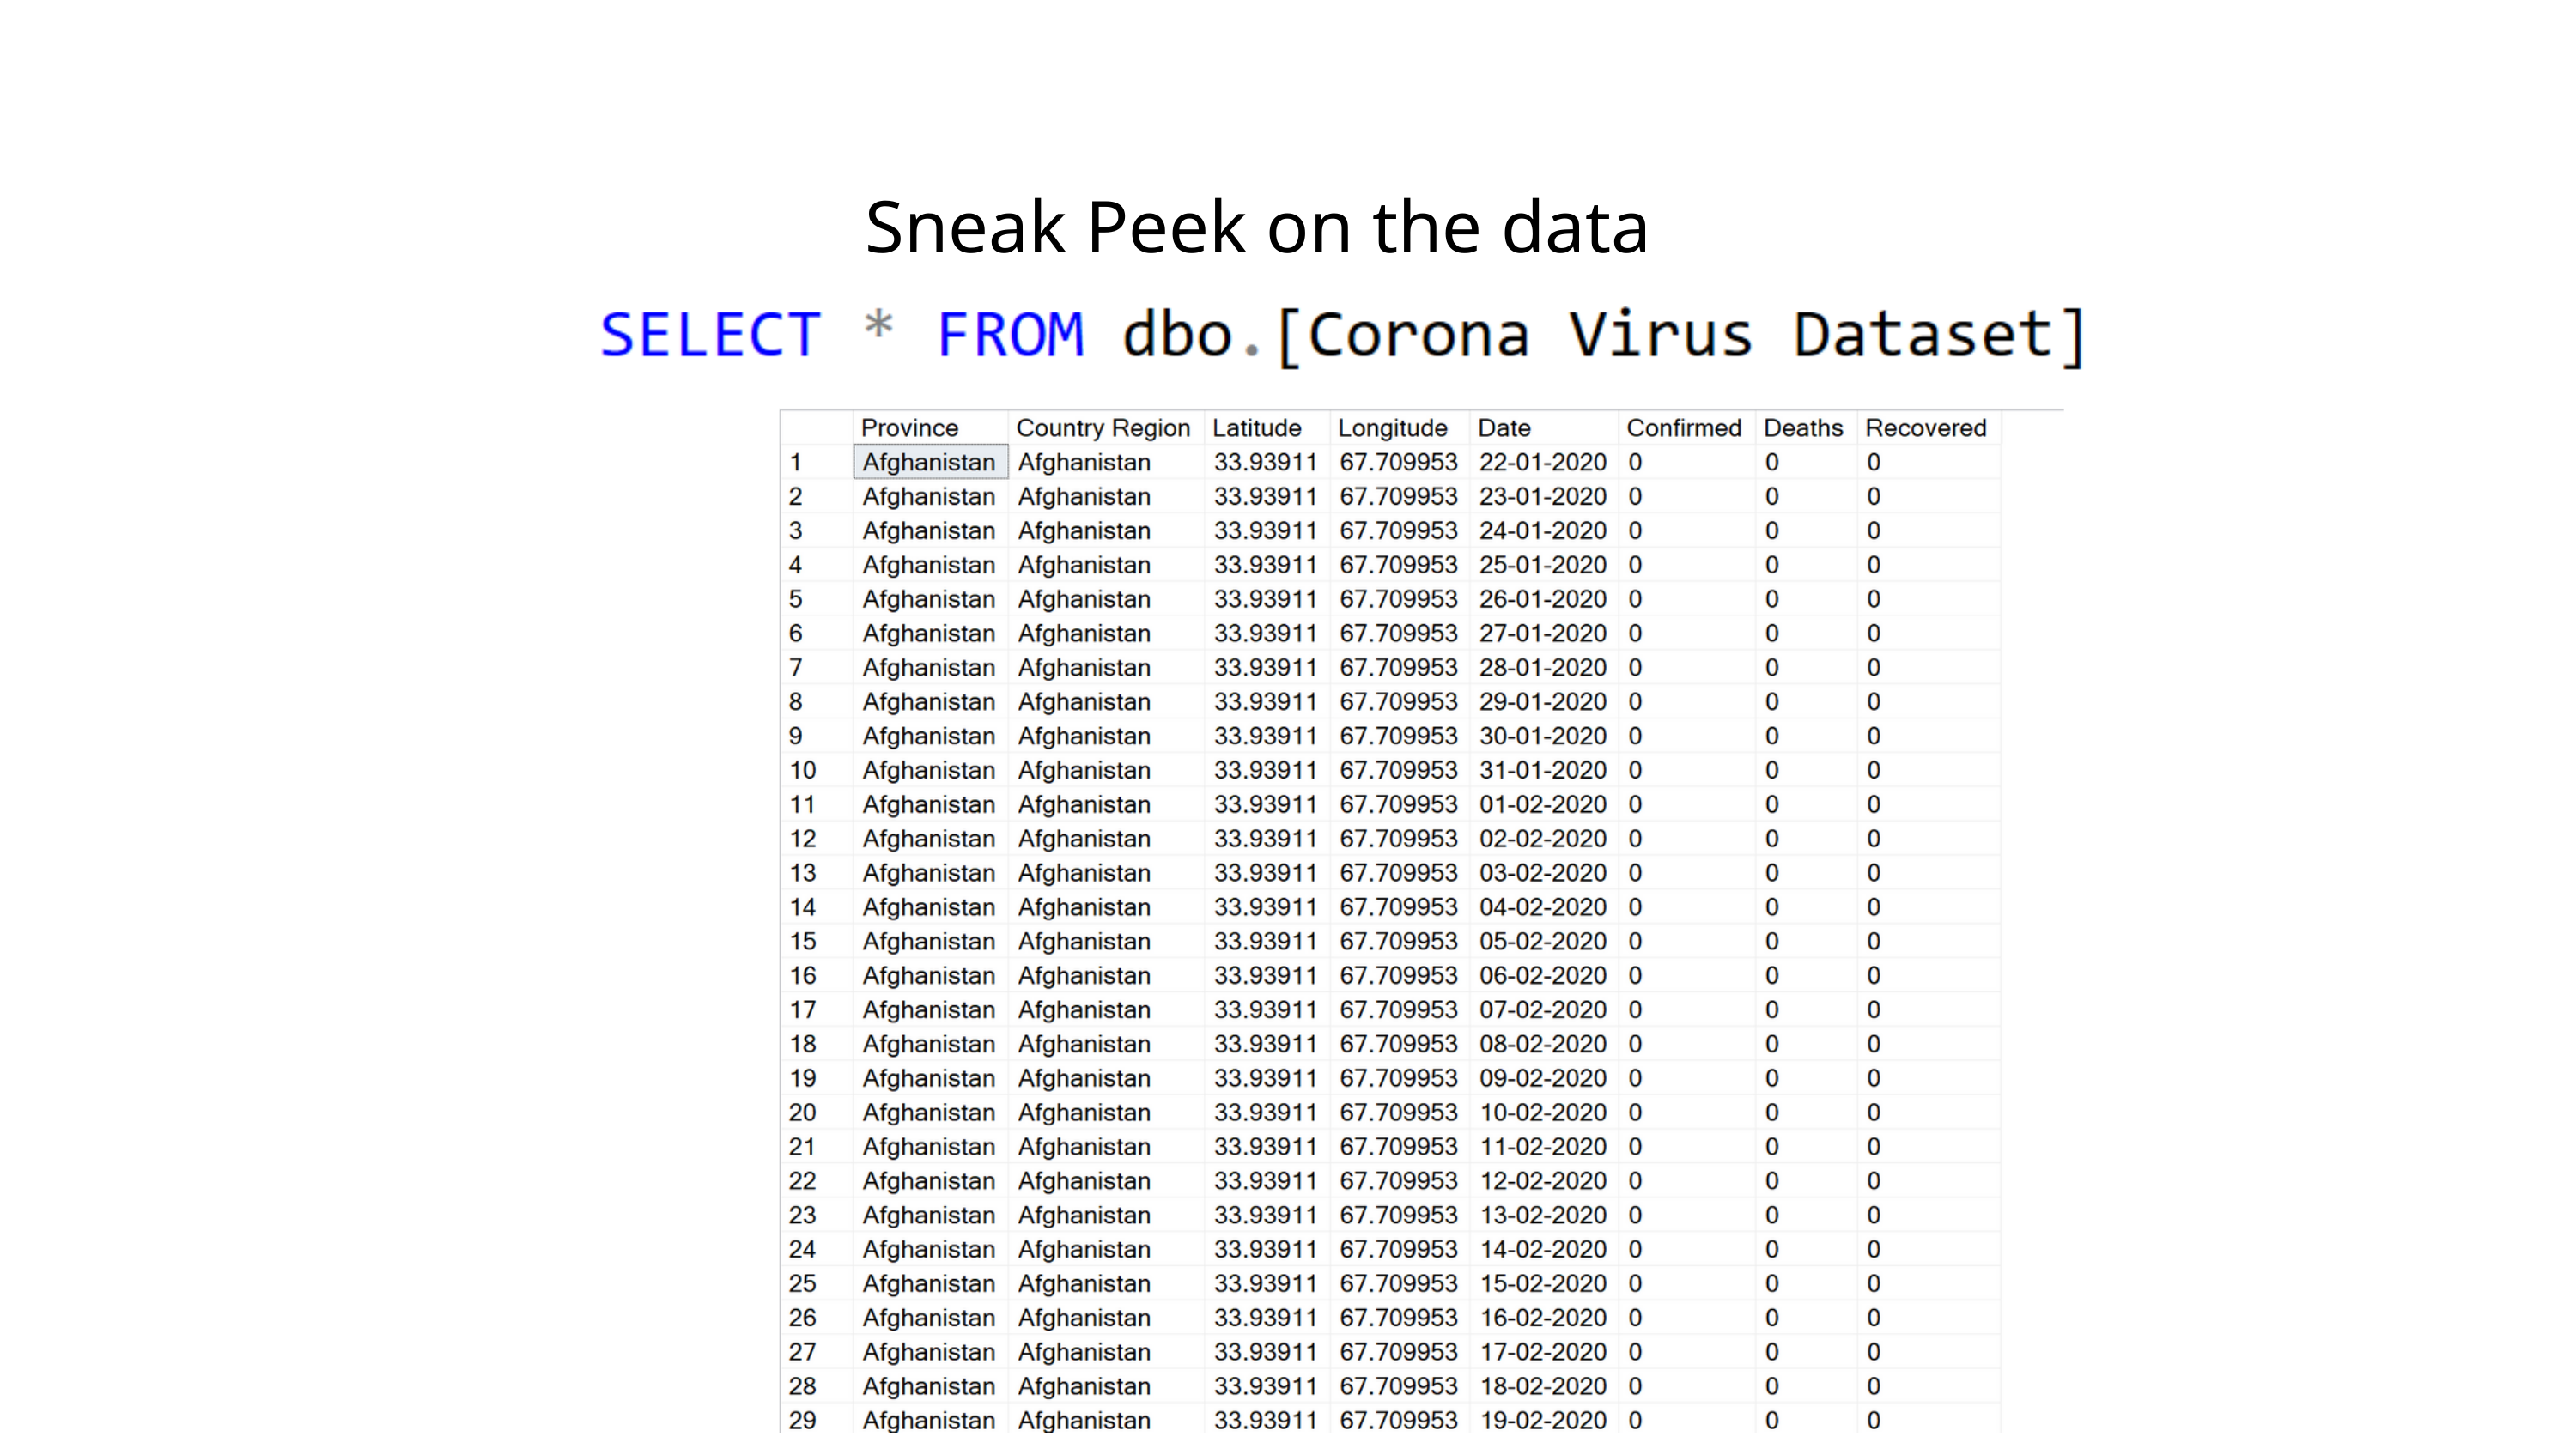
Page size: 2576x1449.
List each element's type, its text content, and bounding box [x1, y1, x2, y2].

text_box [591, 284, 2161, 408]
text_box [779, 408, 2064, 1433]
text_box Sneak Peek on the data [829, 167, 1687, 268]
